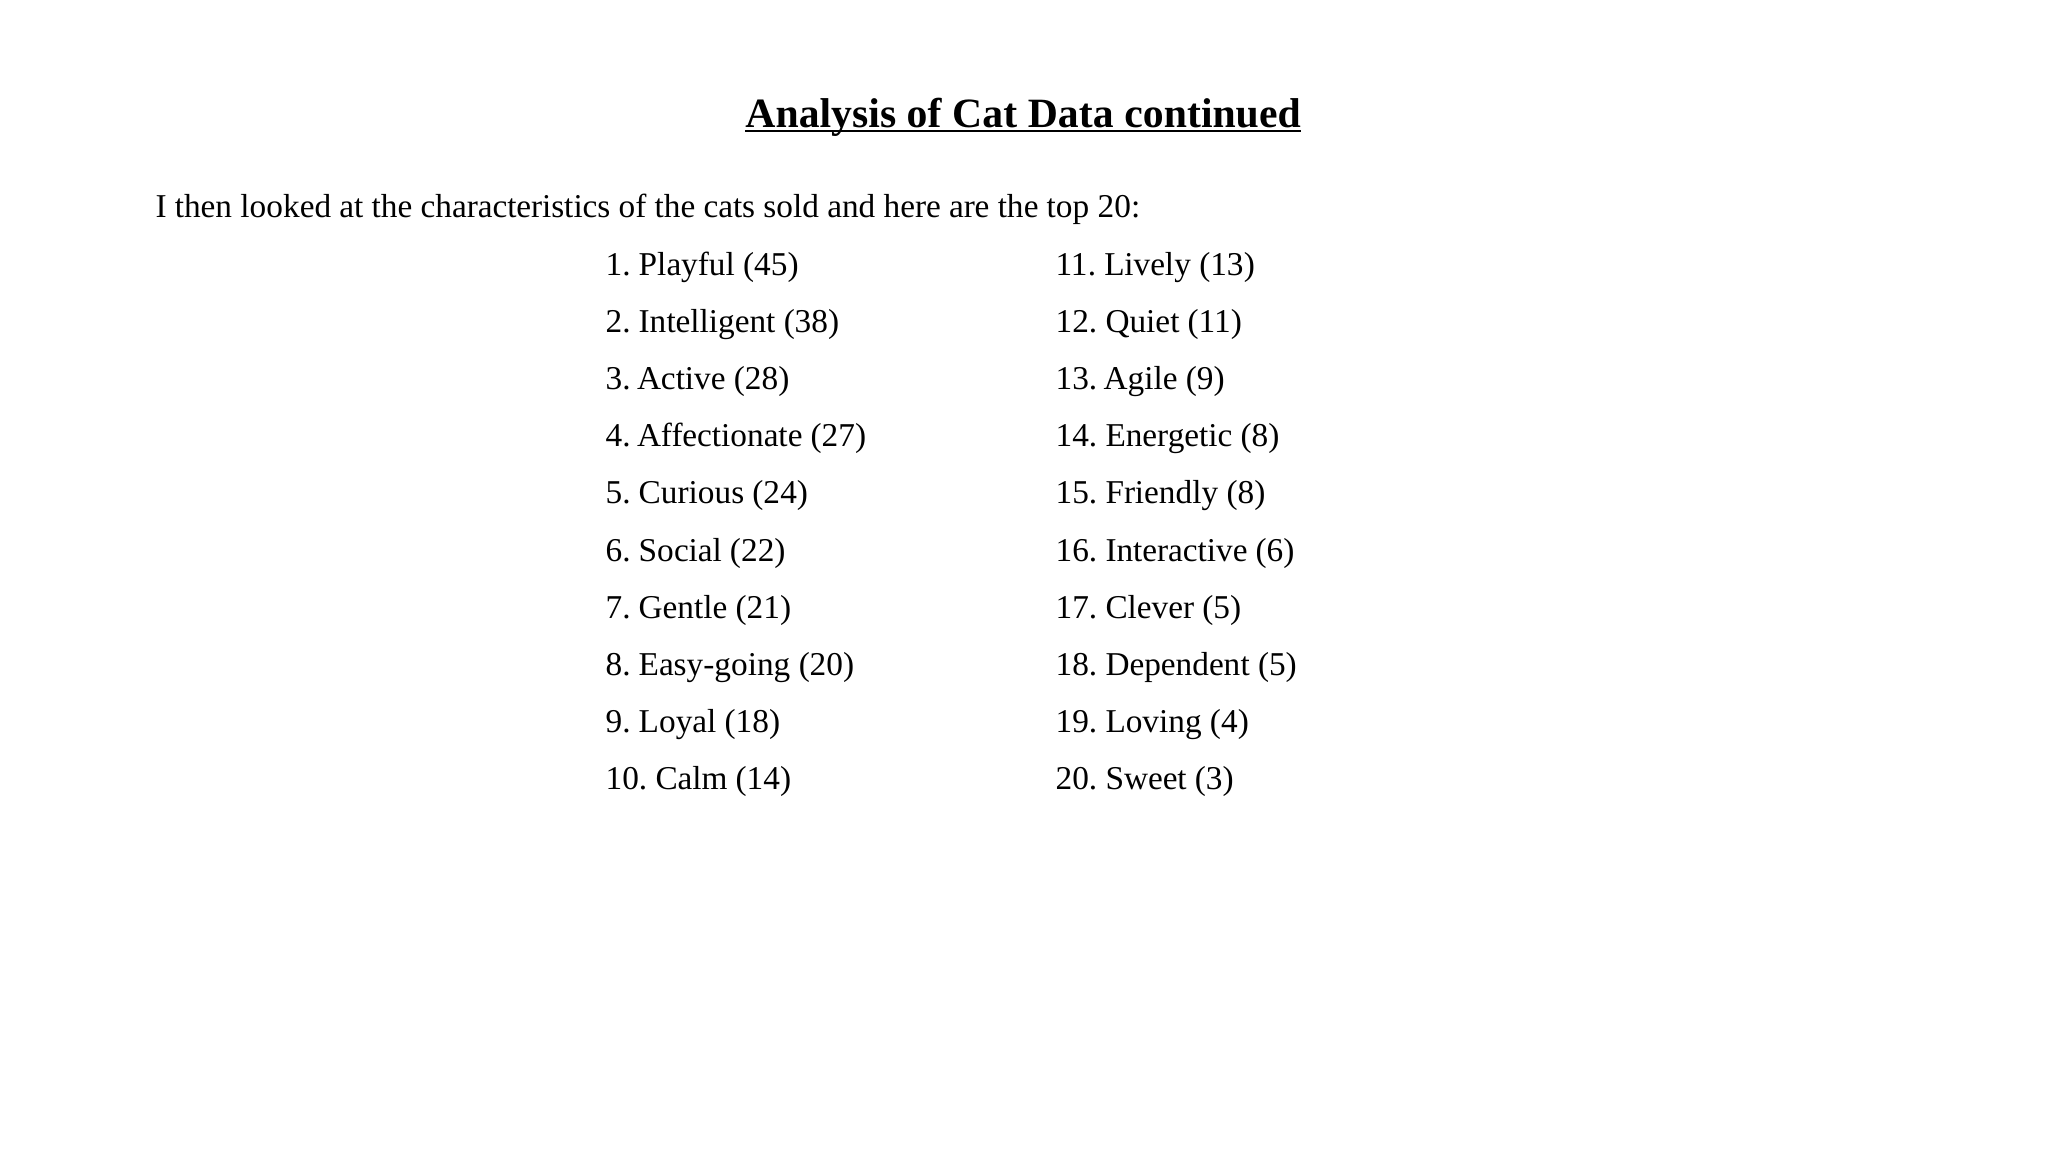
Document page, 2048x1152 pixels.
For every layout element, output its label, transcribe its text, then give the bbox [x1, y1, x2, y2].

list I then looked at the characteristics of the cats sold and here are the top 20: 1. Playful (45) 11. Lively (13) 2. Intelligent (38) 12. Quiet (11) 3. Active (28) 13. Agile (9) 4. Affectionate (27) 14. Energetic (8) 5. Curious (24) 15. Friendly (8) 6. Social (22) 16. Interactive (6) 7. Gentle (21) 17. Clever (5) 8. Easy-going (20) 18. Dependent (5) 9. Loyal (18) 19. Loving (4) 10. Calm (14) 20. Sweet (3) [140, 181, 1907, 913]
title Analysis of Cat Data continued [140, 61, 1907, 167]
